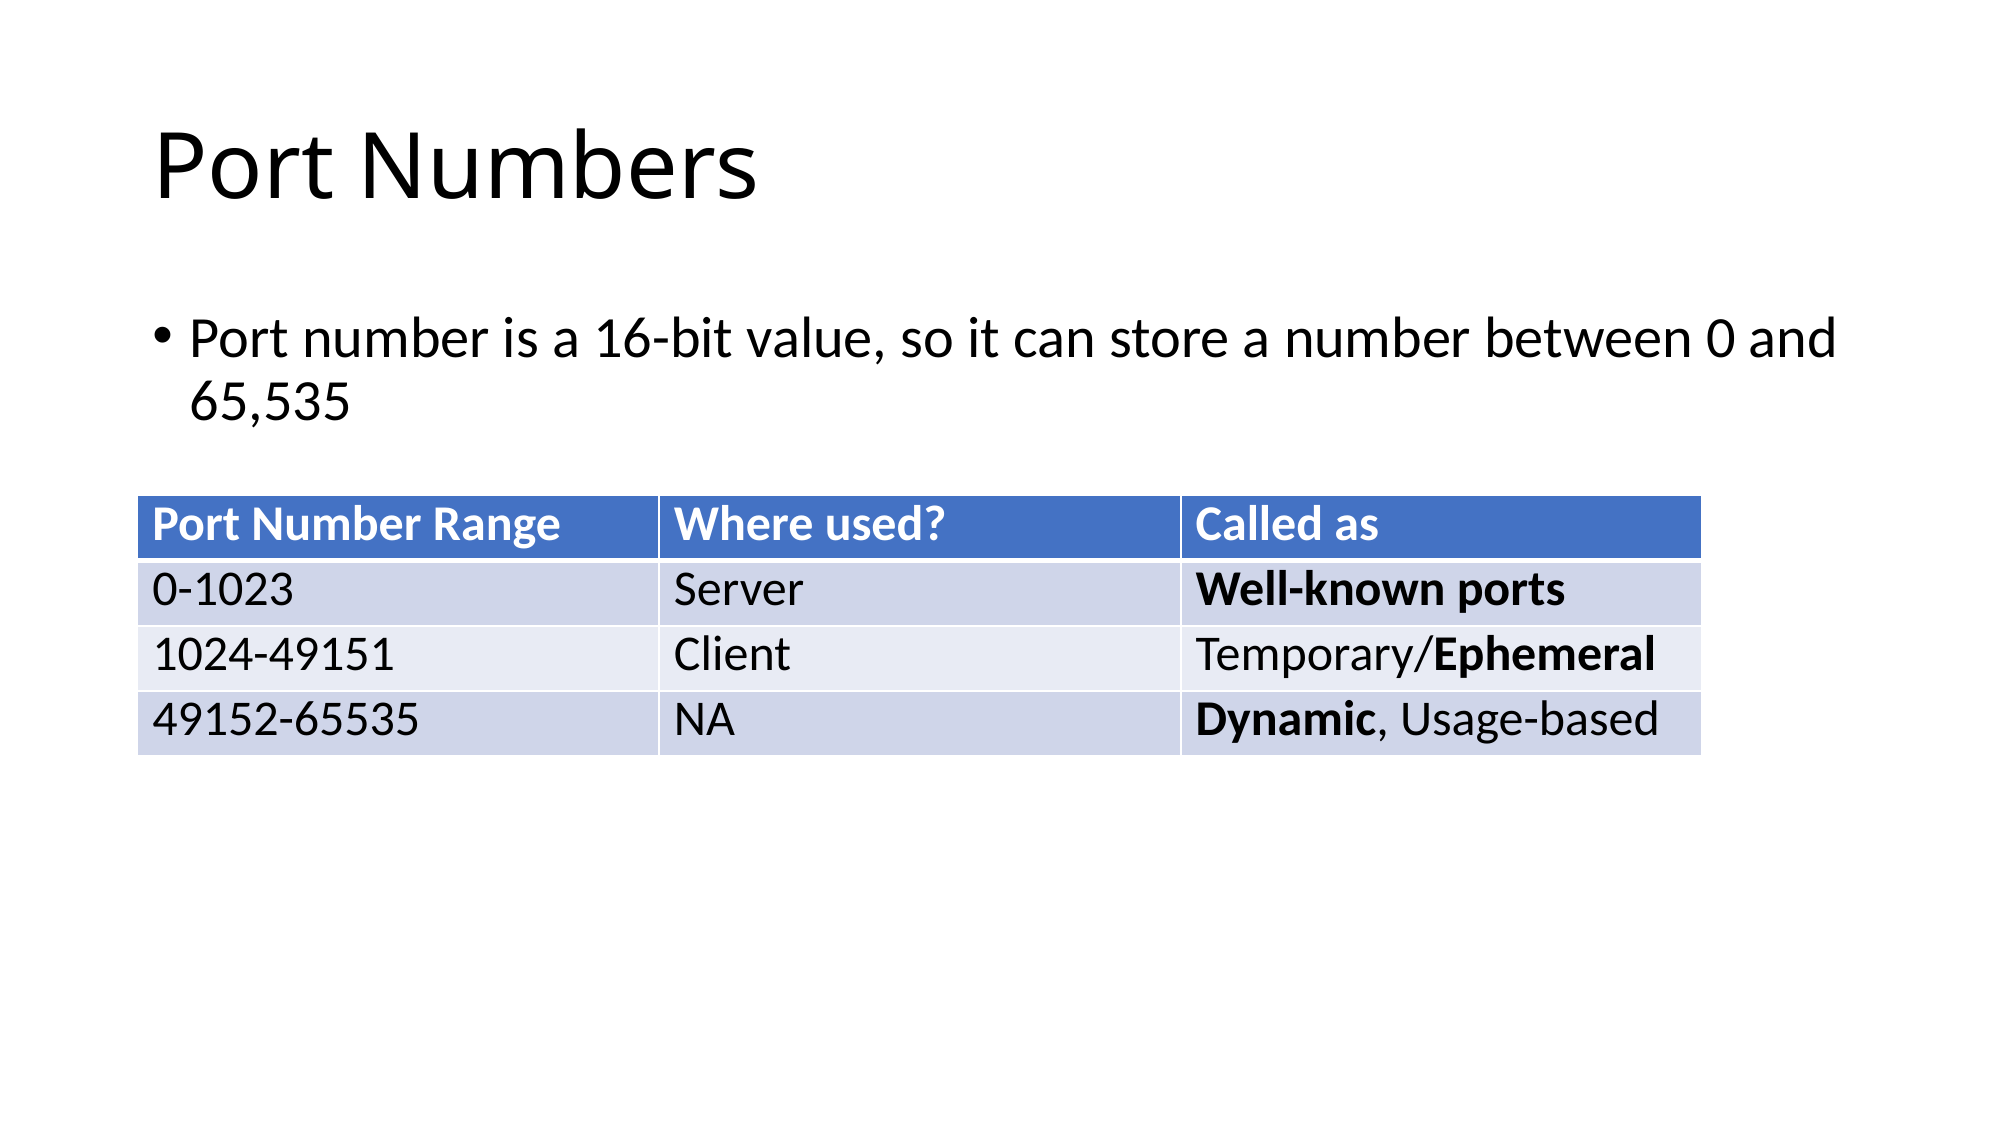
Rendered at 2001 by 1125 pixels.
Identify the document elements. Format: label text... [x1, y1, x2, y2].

title Port Numbers [137, 59, 1863, 278]
table_cell 0-1023 [138, 563, 658, 625]
list Port number is a 16-bit value, so it can store a number between 0 and 65,535 [137, 299, 1863, 1014]
table_cell Well-known ports [1182, 563, 1701, 625]
table_header Port Number Range [138, 496, 658, 558]
table_cell Dynamic, Usage-based [1182, 692, 1701, 755]
table_cell 1024-49151 [138, 627, 658, 690]
table_cell Client [660, 627, 1180, 690]
table_cell 49152-65535 [138, 692, 658, 755]
table_cell NA [660, 692, 1180, 755]
table_cell Temporary/Ephemeral [1182, 627, 1701, 690]
table_header Called as [1182, 496, 1701, 558]
table_header Where used? [660, 496, 1180, 558]
table_cell Server [660, 563, 1180, 625]
